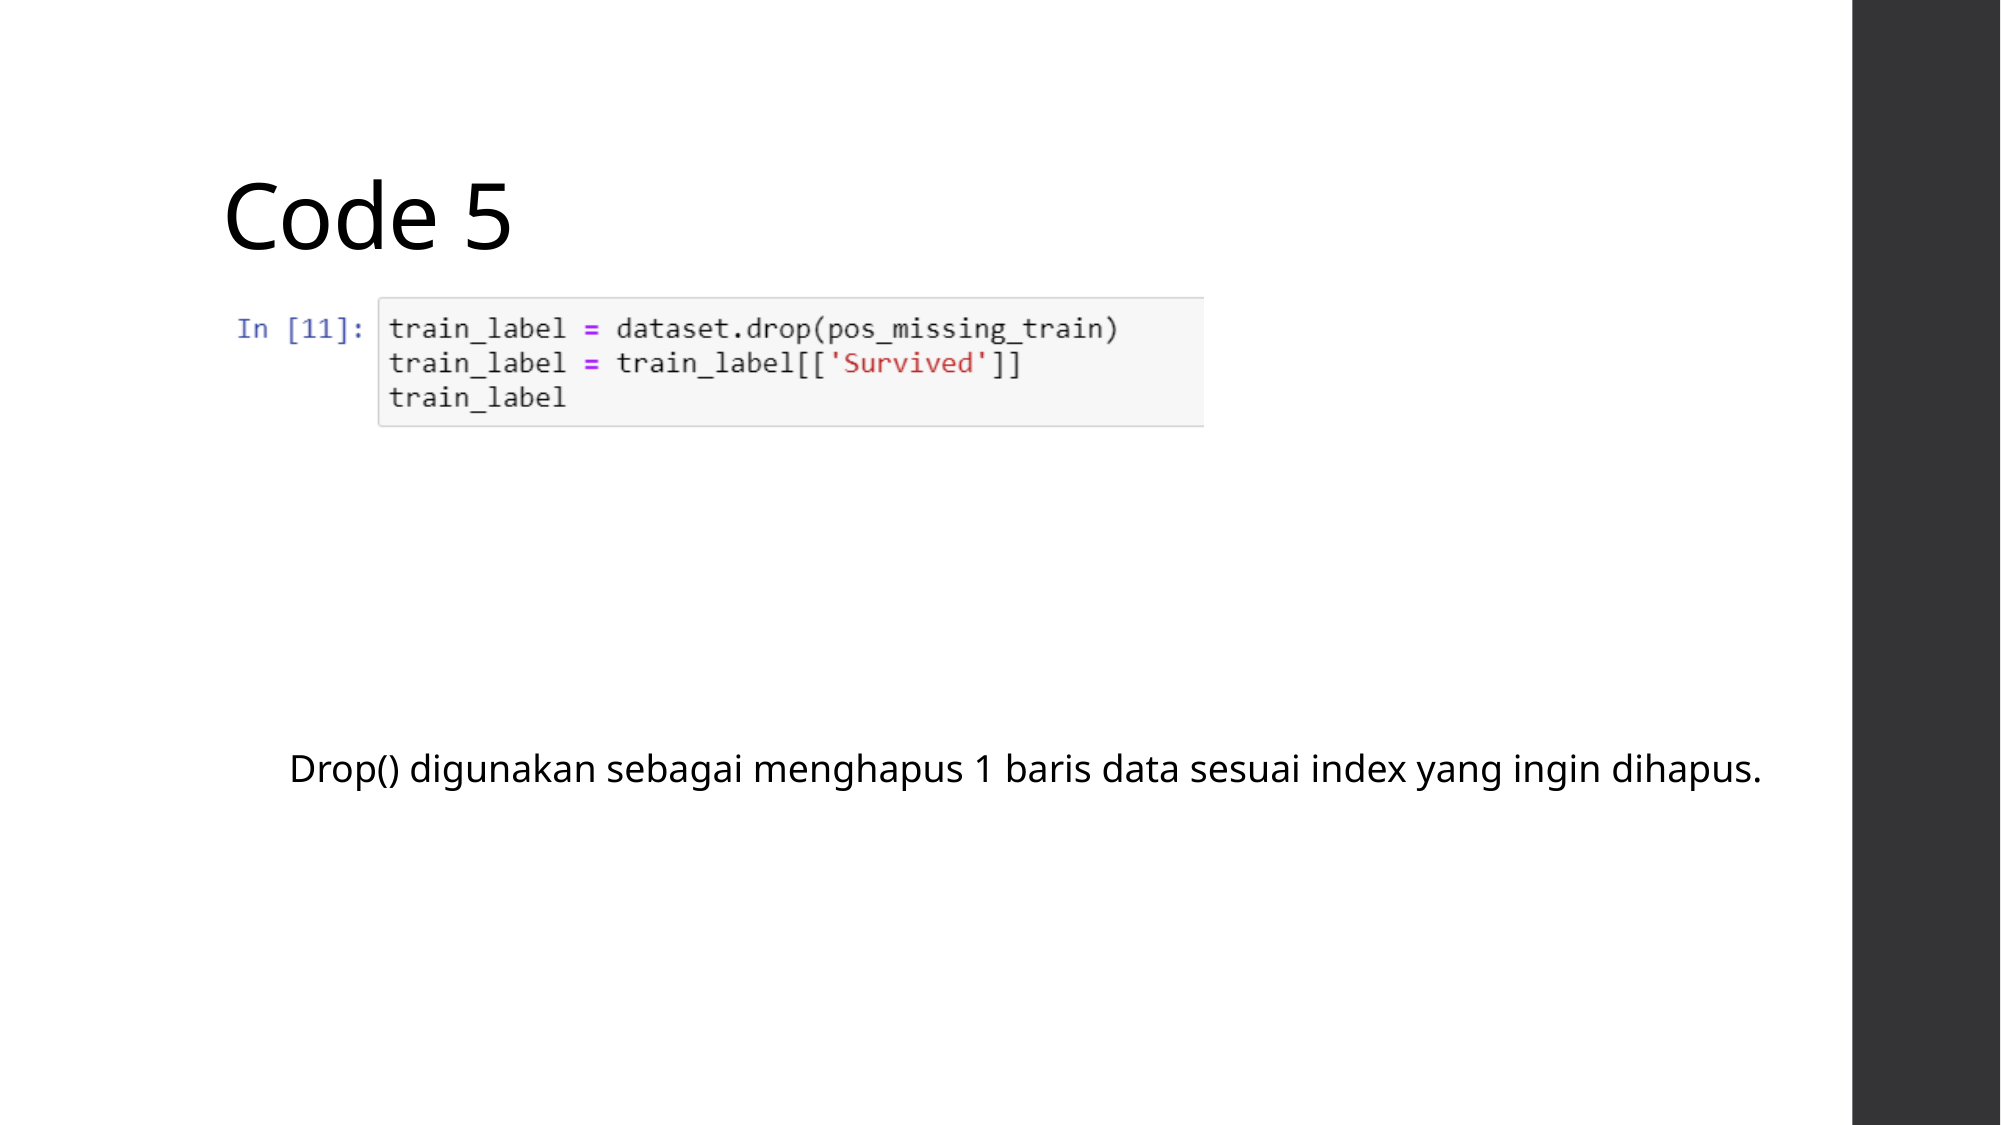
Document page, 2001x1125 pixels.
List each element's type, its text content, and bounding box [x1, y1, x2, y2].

picture [206, 277, 1204, 433]
title Code 5 [206, 60, 1797, 278]
text_box Drop() digunakan sebagai menghapus 1 baris data sesuai index yang ingin dihapus. [274, 738, 1779, 798]
